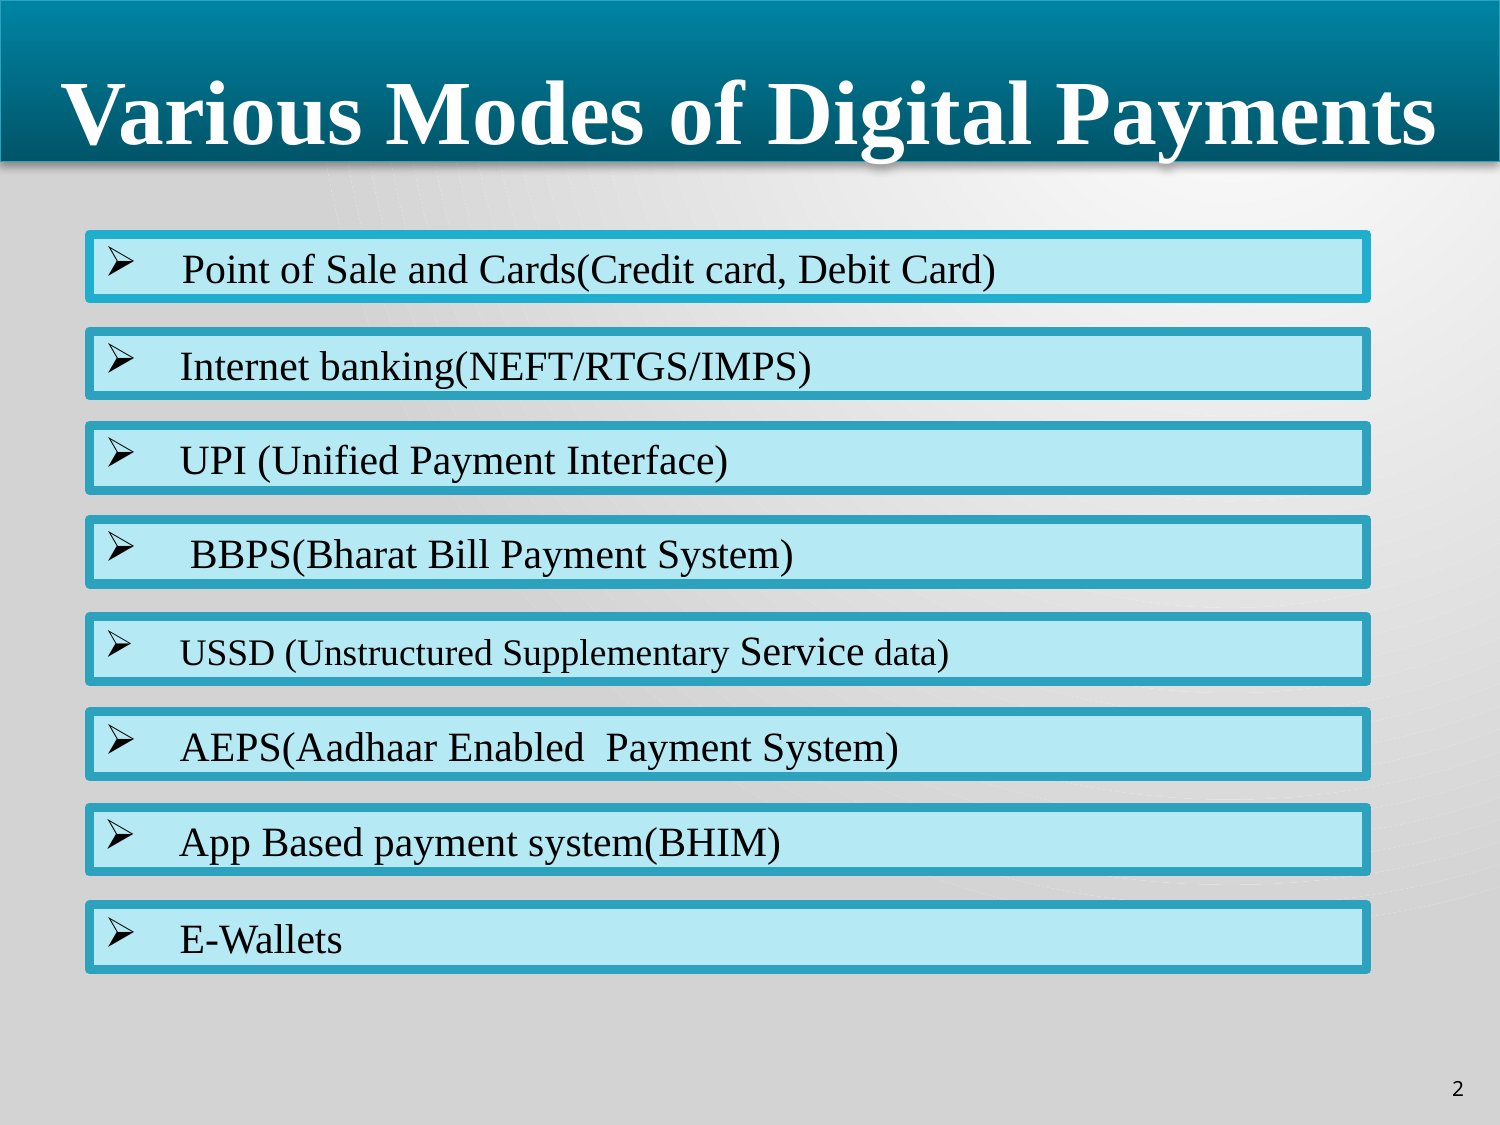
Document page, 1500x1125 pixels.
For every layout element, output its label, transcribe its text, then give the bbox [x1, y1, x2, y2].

text_box E-Wallets [85, 900, 1371, 974]
text_box Point of Sale and Cards(Credit card, Debit Card) [85, 230, 1371, 303]
text_box Various Modes of Digital Payments [0, 0, 1500, 162]
text_box Internet banking(NEFT/RTGS/IMPS) [85, 327, 1371, 400]
slide_number 2 [1418, 1051, 1479, 1112]
text_box AEPS(Aadhaar Enabled Payment System) [85, 707, 1371, 781]
text_box App Based payment system(BHIM) [85, 803, 1371, 876]
text_box BBPS(Bharat Bill Payment System) [85, 515, 1371, 589]
text_box UPI (Unified Payment Interface) [85, 421, 1371, 495]
text_box USSD (Unstructured Supplementary Service data) [85, 612, 1371, 686]
